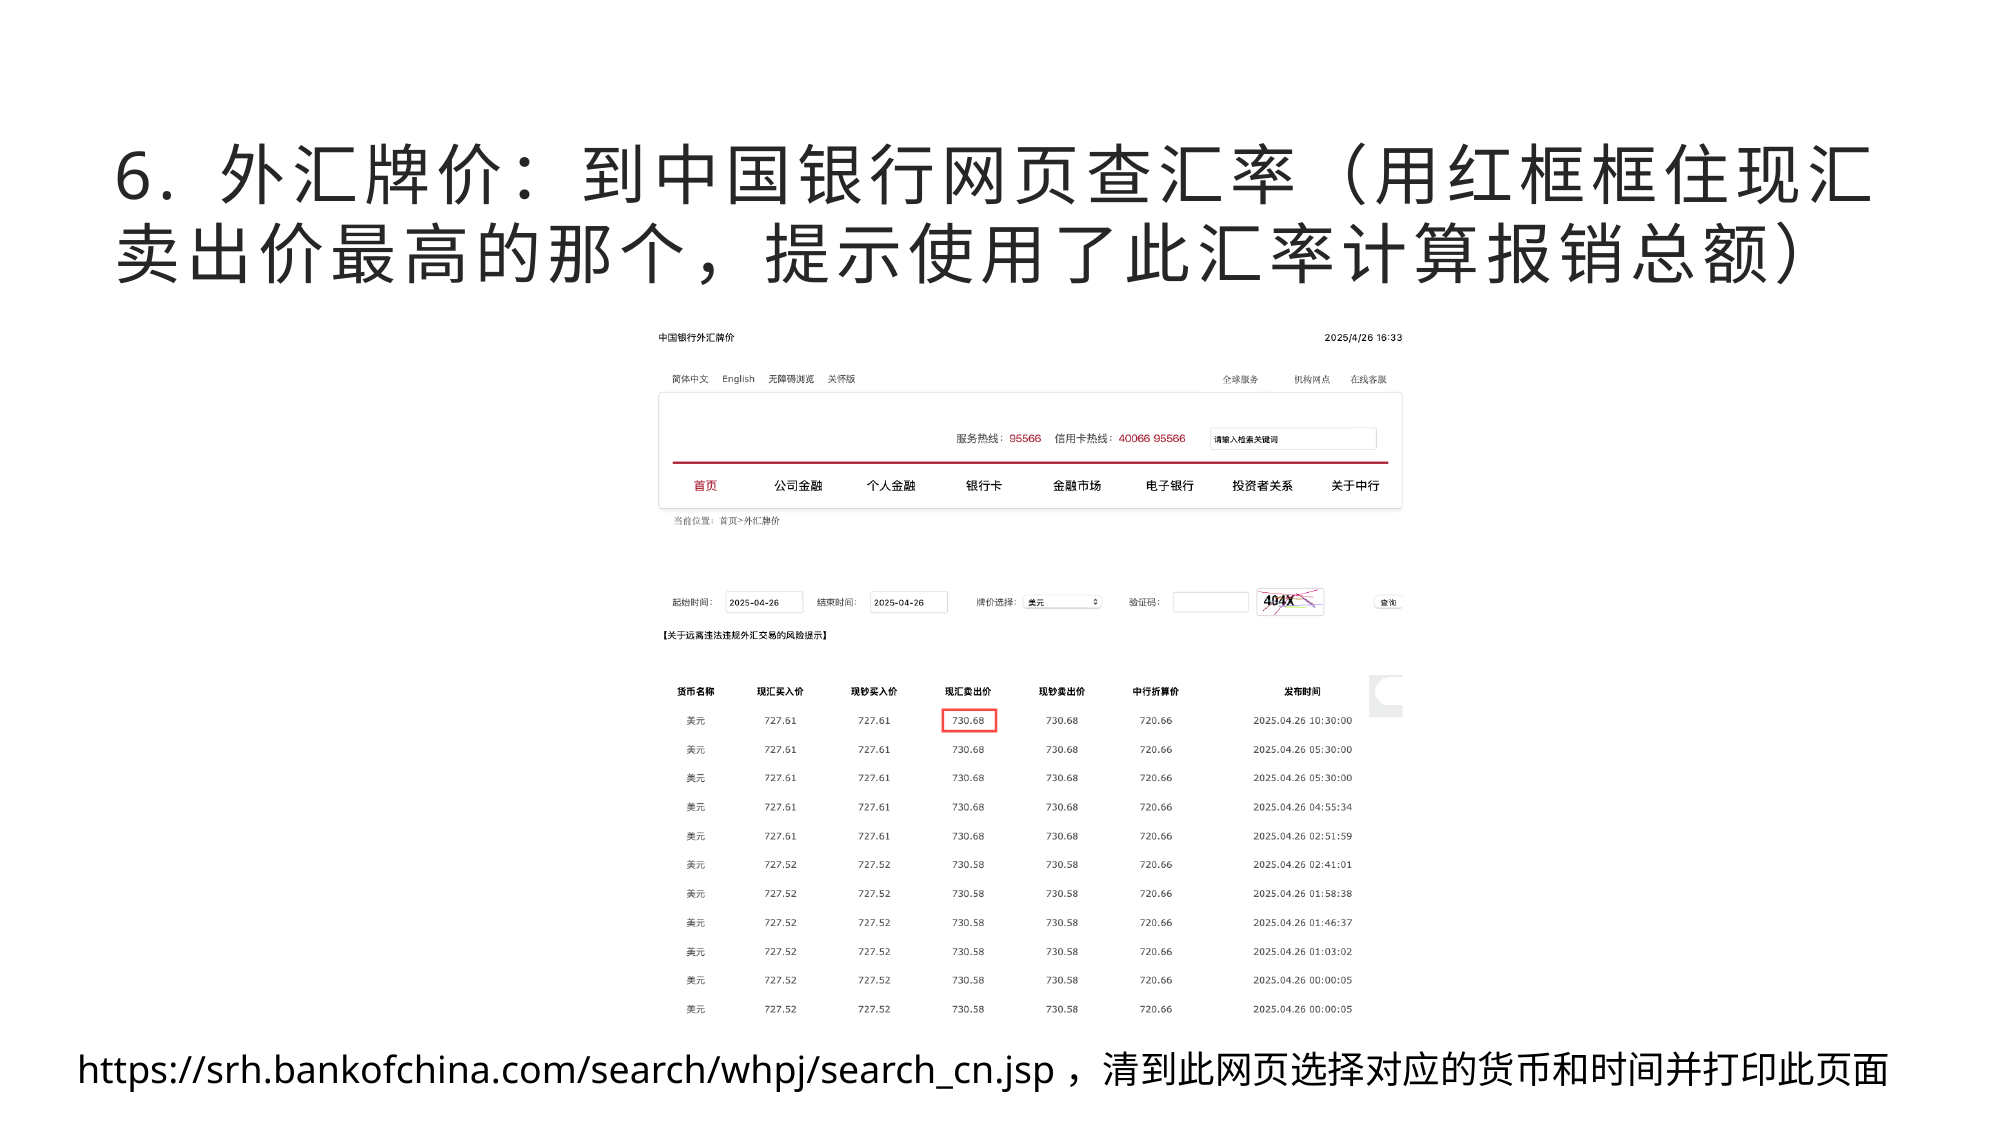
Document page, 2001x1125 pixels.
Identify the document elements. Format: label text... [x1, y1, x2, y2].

picture [646, 325, 1412, 1060]
text_box https://srh.bankofchina.com/search/whpj/search_cn.jsp，清到此网页选择对应的货币和时间并打印此页面 [62, 1038, 1938, 1099]
title 6. 外汇牌价：到中国银行网页查汇率（用红框框住现汇卖出价最高的那个，提示使用了此汇率计算报销总额） [99, 99, 1900, 326]
